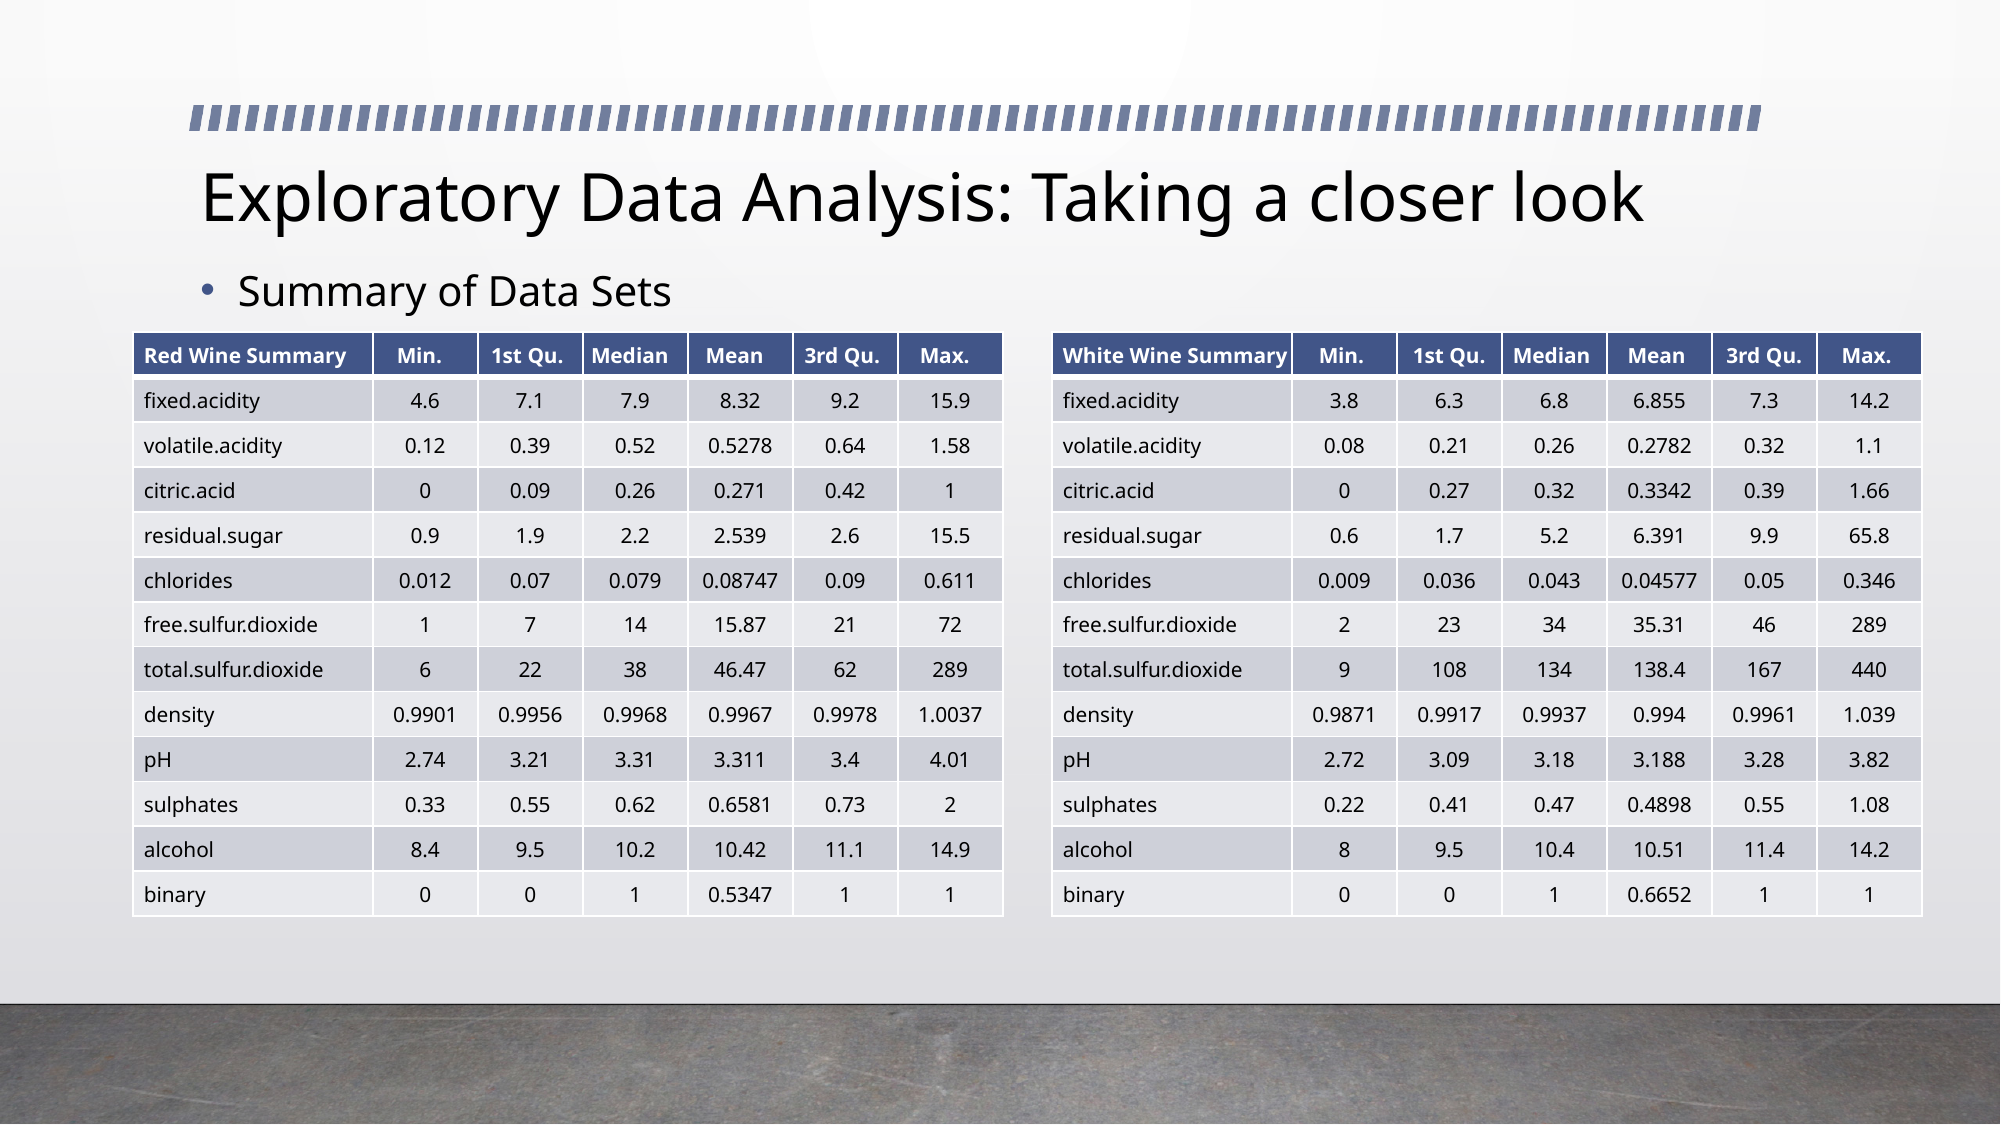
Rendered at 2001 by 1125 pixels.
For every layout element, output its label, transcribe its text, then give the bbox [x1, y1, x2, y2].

table_cell 1 [1818, 872, 1921, 915]
table_cell 0.55 [479, 782, 582, 825]
table_cell 2 [899, 782, 1002, 825]
table_cell 0 [374, 872, 477, 915]
table_cell 4.6 [374, 380, 477, 421]
table_cell 1 [899, 468, 1002, 511]
table_header 3rd Qu. [794, 333, 897, 374]
table_cell 0.64 [794, 423, 897, 466]
table_cell 0.47 [1503, 782, 1606, 825]
table_cell volatile.acidity [1053, 423, 1291, 466]
table_cell 3.82 [1818, 737, 1921, 781]
table_cell 0.55 [1713, 782, 1816, 825]
table_cell 167 [1713, 647, 1816, 691]
table_cell free.sulfur.dioxide [134, 603, 372, 646]
table_cell binary [134, 872, 372, 915]
table_cell 0.9978 [794, 692, 897, 736]
table_cell 14.2 [1818, 827, 1921, 870]
table_cell 15.87 [689, 603, 792, 646]
table_cell 108 [1398, 647, 1501, 691]
table_header 1st Qu. [1398, 333, 1501, 374]
table_cell 0.33 [374, 782, 477, 825]
table_cell 9.5 [479, 827, 582, 870]
table_cell 2.539 [689, 513, 792, 556]
table_header 3rd Qu. [1713, 333, 1816, 374]
table_cell 10.4 [1503, 827, 1606, 870]
table_cell 38 [584, 647, 687, 691]
table_cell 3.311 [689, 737, 792, 781]
table_cell 11.4 [1713, 827, 1816, 870]
table_cell 3.21 [479, 737, 582, 781]
table_cell 440 [1818, 647, 1921, 691]
table_cell 0.9968 [584, 692, 687, 736]
table_header 1st Qu. [479, 333, 582, 374]
table_cell 0 [374, 468, 477, 511]
table_cell 0.043 [1503, 558, 1606, 601]
table_cell fixed.acidity [1053, 380, 1291, 421]
table_cell 1.1 [1818, 423, 1921, 466]
table_cell 46 [1713, 603, 1816, 646]
table_cell residual.sugar [134, 513, 372, 556]
table_cell 0.012 [374, 558, 477, 601]
table_cell 9.5 [1398, 827, 1501, 870]
table_cell 0.9956 [479, 692, 582, 736]
table_cell 10.2 [584, 827, 687, 870]
title Exploratory Data Analysis: Taking a closer look [185, 156, 1761, 247]
table_cell 1.0037 [899, 692, 1002, 736]
table_cell 1 [794, 872, 897, 915]
table_header Min. [1293, 333, 1396, 374]
table_cell 0.036 [1398, 558, 1501, 601]
table_cell 8.4 [374, 827, 477, 870]
table_cell alcohol [1053, 827, 1291, 870]
picture [0, 1004, 2000, 1124]
table_cell 9.2 [794, 380, 897, 421]
table_cell 289 [1818, 603, 1921, 646]
table_cell 14.2 [1818, 380, 1921, 421]
table_cell 7 [479, 603, 582, 646]
table_cell 6.855 [1608, 380, 1711, 421]
table_cell 2.2 [584, 513, 687, 556]
table_cell 0.4898 [1608, 782, 1711, 825]
table_cell 0.6652 [1608, 872, 1711, 915]
table_cell total.sulfur.dioxide [1053, 647, 1291, 691]
table_header Max. [1818, 333, 1921, 374]
table_cell 0.9967 [689, 692, 792, 736]
table_cell 0 [1293, 872, 1396, 915]
table_cell 1 [374, 603, 477, 646]
table_cell 0.26 [584, 468, 687, 511]
table_cell free.sulfur.dioxide [1053, 603, 1291, 646]
table_cell 0.2782 [1608, 423, 1711, 466]
table_cell fixed.acidity [134, 380, 372, 421]
table_cell 0.32 [1503, 468, 1606, 511]
table_cell alcohol [134, 827, 372, 870]
table_cell 0.12 [374, 423, 477, 466]
table_header Max. [899, 333, 1002, 374]
table_cell 10.42 [689, 827, 792, 870]
table_cell 6.391 [1608, 513, 1711, 556]
table_cell 0.9901 [374, 692, 477, 736]
table_cell total.sulfur.dioxide [134, 647, 372, 691]
table_cell 7.3 [1713, 380, 1816, 421]
table_cell pH [1053, 737, 1291, 781]
table_cell density [1053, 692, 1291, 736]
table_cell 1.7 [1398, 513, 1501, 556]
table_cell 21 [794, 603, 897, 646]
table_cell 2.72 [1293, 737, 1396, 781]
table_cell 1.9 [479, 513, 582, 556]
table_cell 14.9 [899, 827, 1002, 870]
table_cell 0.08747 [689, 558, 792, 601]
table_cell 0.21 [1398, 423, 1501, 466]
table_cell 0.08 [1293, 423, 1396, 466]
table_cell volatile.acidity [134, 423, 372, 466]
table_cell 23 [1398, 603, 1501, 646]
table_cell citric.acid [1053, 468, 1291, 511]
table_cell 3.28 [1713, 737, 1816, 781]
table_cell 2.74 [374, 737, 477, 781]
table_cell 0.611 [899, 558, 1002, 601]
table_cell 0.5278 [689, 423, 792, 466]
table_cell 14 [584, 603, 687, 646]
table_cell 0.22 [1293, 782, 1396, 825]
table_header Min. [374, 333, 477, 374]
table_cell binary [1053, 872, 1291, 915]
table_cell 9 [1293, 647, 1396, 691]
table_cell 1 [584, 872, 687, 915]
table_cell 3.31 [584, 737, 687, 781]
table_cell 0.39 [1713, 468, 1816, 511]
table_cell 10.51 [1608, 827, 1711, 870]
table_cell 0 [479, 872, 582, 915]
table_cell 0.9 [374, 513, 477, 556]
table_cell 0.009 [1293, 558, 1396, 601]
table_cell 62 [794, 647, 897, 691]
table_cell 15.5 [899, 513, 1002, 556]
table_cell 0.39 [479, 423, 582, 466]
table_header Median [1503, 333, 1606, 374]
list Summary of Data Sets [185, 247, 1761, 788]
table_cell 0.73 [794, 782, 897, 825]
table_cell 1.58 [899, 423, 1002, 466]
table_cell 0.6 [1293, 513, 1396, 556]
table_cell 0.41 [1398, 782, 1501, 825]
table_cell 1 [1503, 872, 1606, 915]
table_cell 2 [1293, 603, 1396, 646]
table_cell 72 [899, 603, 1002, 646]
table_cell 0.09 [479, 468, 582, 511]
table_cell 34 [1503, 603, 1606, 646]
table_cell 0.04577 [1608, 558, 1711, 601]
table_cell 6 [374, 647, 477, 691]
table_cell sulphates [134, 782, 372, 825]
table_cell 0.3342 [1608, 468, 1711, 511]
table_cell 0.42 [794, 468, 897, 511]
table_cell 46.47 [689, 647, 792, 691]
table_cell citric.acid [134, 468, 372, 511]
table_header Mean [689, 333, 792, 374]
table_cell 11.1 [794, 827, 897, 870]
table_cell 0 [1293, 468, 1396, 511]
table_cell 15.9 [899, 380, 1002, 421]
table_cell 0.6581 [689, 782, 792, 825]
table_cell 6.3 [1398, 380, 1501, 421]
table_cell 0.079 [584, 558, 687, 601]
table_cell 0.05 [1713, 558, 1816, 601]
table_cell 0.32 [1713, 423, 1816, 466]
table_header White Wine Summary [1053, 333, 1291, 374]
table_cell 3.4 [794, 737, 897, 781]
table_cell 0.346 [1818, 558, 1921, 601]
table_cell 138.4 [1608, 647, 1711, 691]
table_cell 1.66 [1818, 468, 1921, 511]
table_cell 0.07 [479, 558, 582, 601]
table_cell 0.09 [794, 558, 897, 601]
table_cell 3.188 [1608, 737, 1711, 781]
table_cell 0.994 [1608, 692, 1711, 736]
table_cell 8 [1293, 827, 1396, 870]
table_cell 7.9 [584, 380, 687, 421]
table_cell 3.8 [1293, 380, 1396, 421]
table_cell 65.8 [1818, 513, 1921, 556]
table_cell chlorides [1053, 558, 1291, 601]
table_header Median [584, 333, 687, 374]
table_cell 9.9 [1713, 513, 1816, 556]
table_cell pH [134, 737, 372, 781]
table_cell 5.2 [1503, 513, 1606, 556]
table_cell 0.9917 [1398, 692, 1501, 736]
table_cell 1 [899, 872, 1002, 915]
table_cell 1 [1713, 872, 1816, 915]
table_cell 0.9961 [1713, 692, 1816, 736]
table_cell density [134, 692, 372, 736]
table_cell 0.62 [584, 782, 687, 825]
table_cell 3.18 [1503, 737, 1606, 781]
table_cell 4.01 [899, 737, 1002, 781]
table_cell 6.8 [1503, 380, 1606, 421]
table_cell 35.31 [1608, 603, 1711, 646]
table_cell 0.9871 [1293, 692, 1396, 736]
table_cell 8.32 [689, 380, 792, 421]
table_cell residual.sugar [1053, 513, 1291, 556]
table_cell 0.27 [1398, 468, 1501, 511]
table_cell 2.6 [794, 513, 897, 556]
table_cell 0.52 [584, 423, 687, 466]
table_cell 289 [899, 647, 1002, 691]
table_cell 0.9937 [1503, 692, 1606, 736]
table_cell sulphates [1053, 782, 1291, 825]
table_cell 0.5347 [689, 872, 792, 915]
table_cell 1.039 [1818, 692, 1921, 736]
table_cell 0.26 [1503, 423, 1606, 466]
table_header Mean [1608, 333, 1711, 374]
table_cell 134 [1503, 647, 1606, 691]
table_cell 3.09 [1398, 737, 1501, 781]
table_cell chlorides [134, 558, 372, 601]
table_cell 22 [479, 647, 582, 691]
table_cell 0 [1398, 872, 1501, 915]
table_cell 1.08 [1818, 782, 1921, 825]
table_cell 0.271 [689, 468, 792, 511]
table_header Red Wine Summary [134, 333, 372, 374]
table_cell 7.1 [479, 380, 582, 421]
